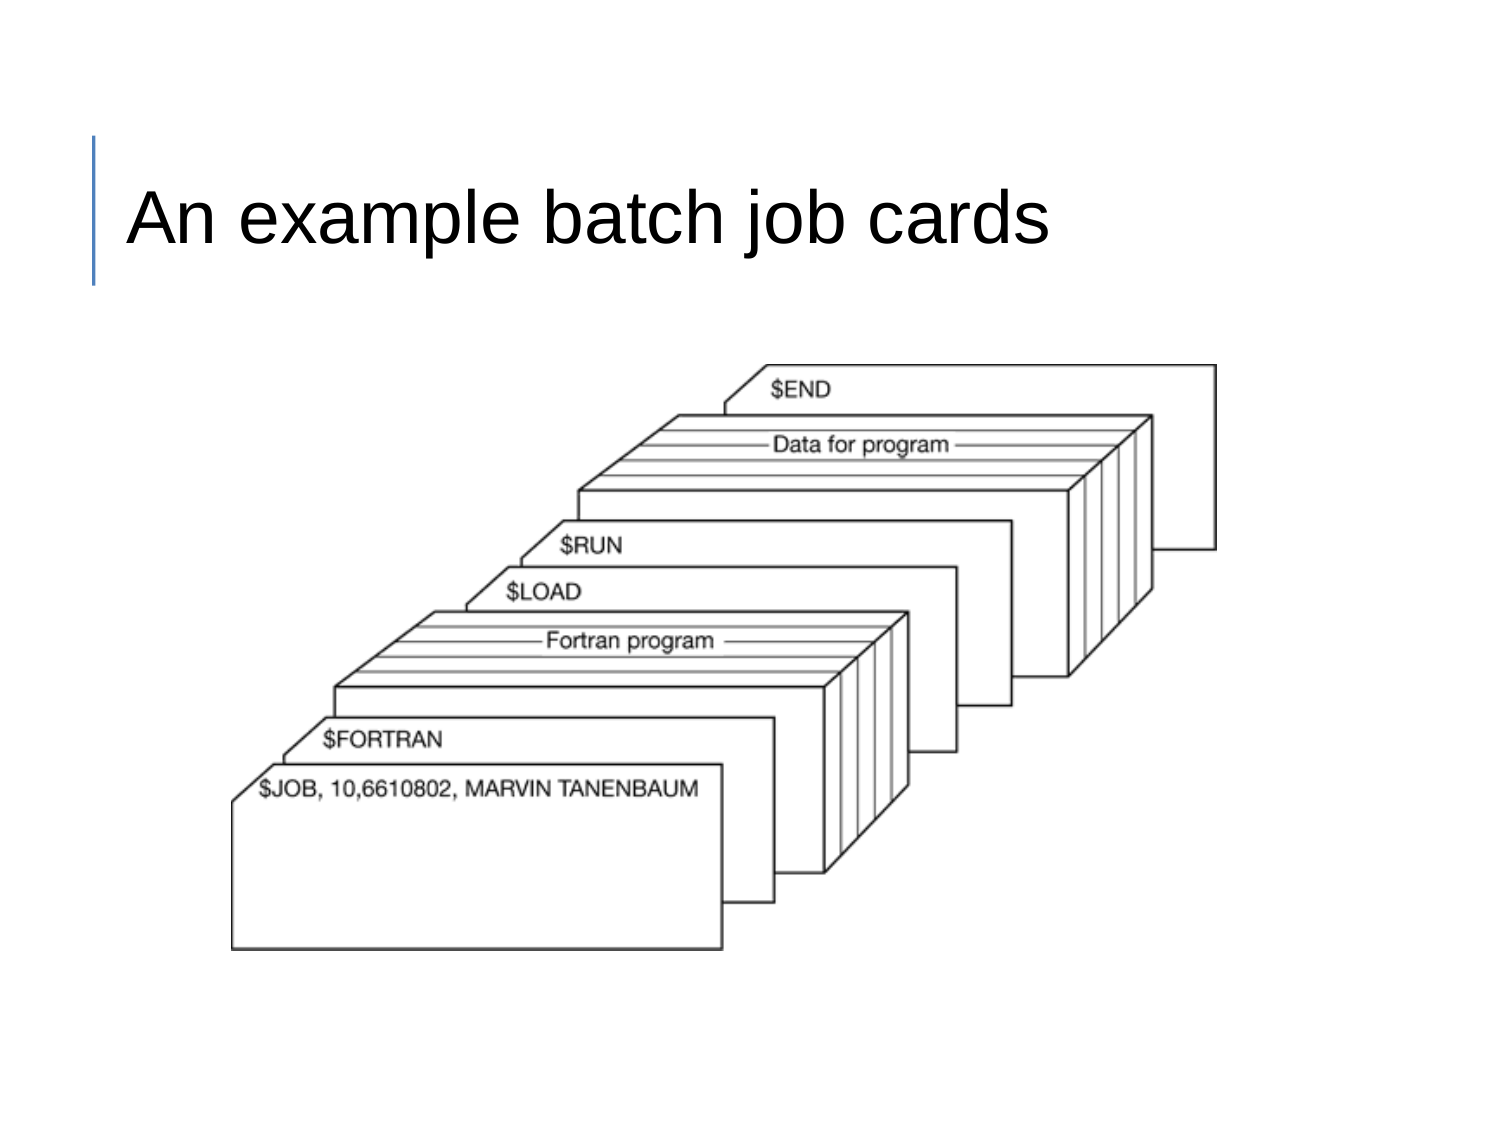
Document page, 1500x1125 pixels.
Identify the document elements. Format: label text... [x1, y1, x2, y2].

title An example batch job cards [126, 96, 1322, 342]
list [231, 364, 1217, 951]
